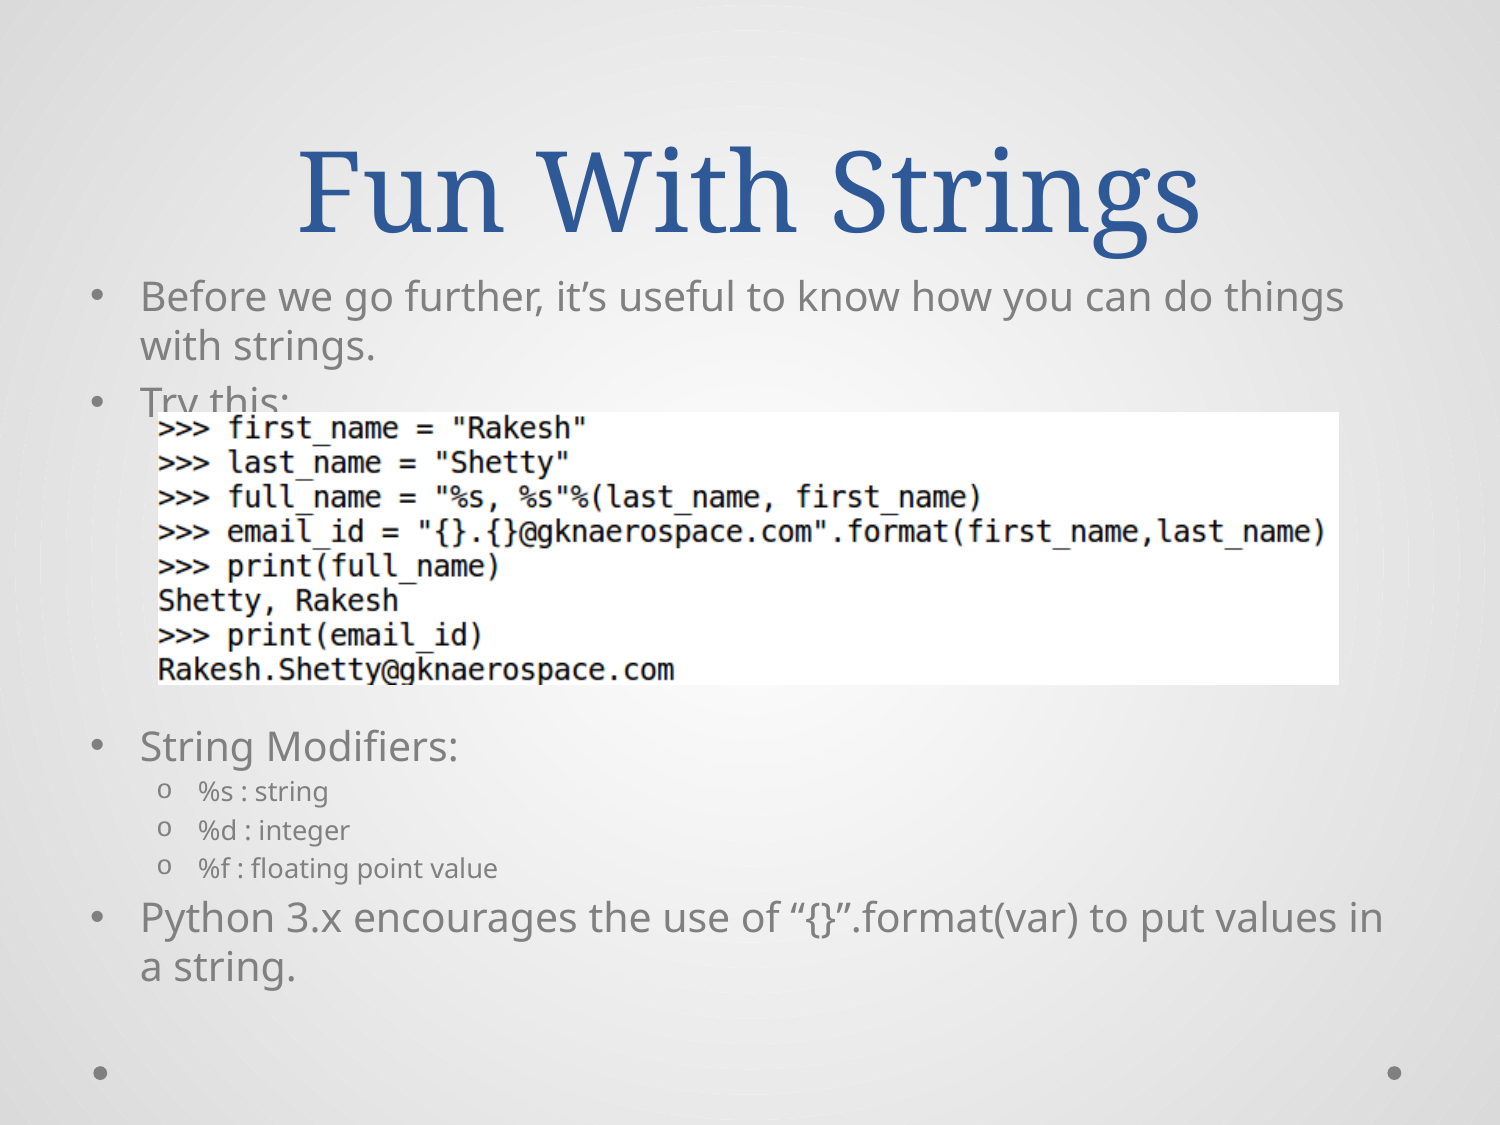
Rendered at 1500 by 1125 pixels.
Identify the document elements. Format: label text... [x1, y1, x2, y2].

list Before we go further, it’s useful to know how you can do things with strings. Try this: String Modifiers: %s : string %d : integer %f : floating point value Python 3.x encourages the use of “{}”.format(var) to put values in a string. [75, 262, 1425, 1005]
picture [158, 412, 1339, 685]
title Fun With Strings [75, 0, 1425, 262]
